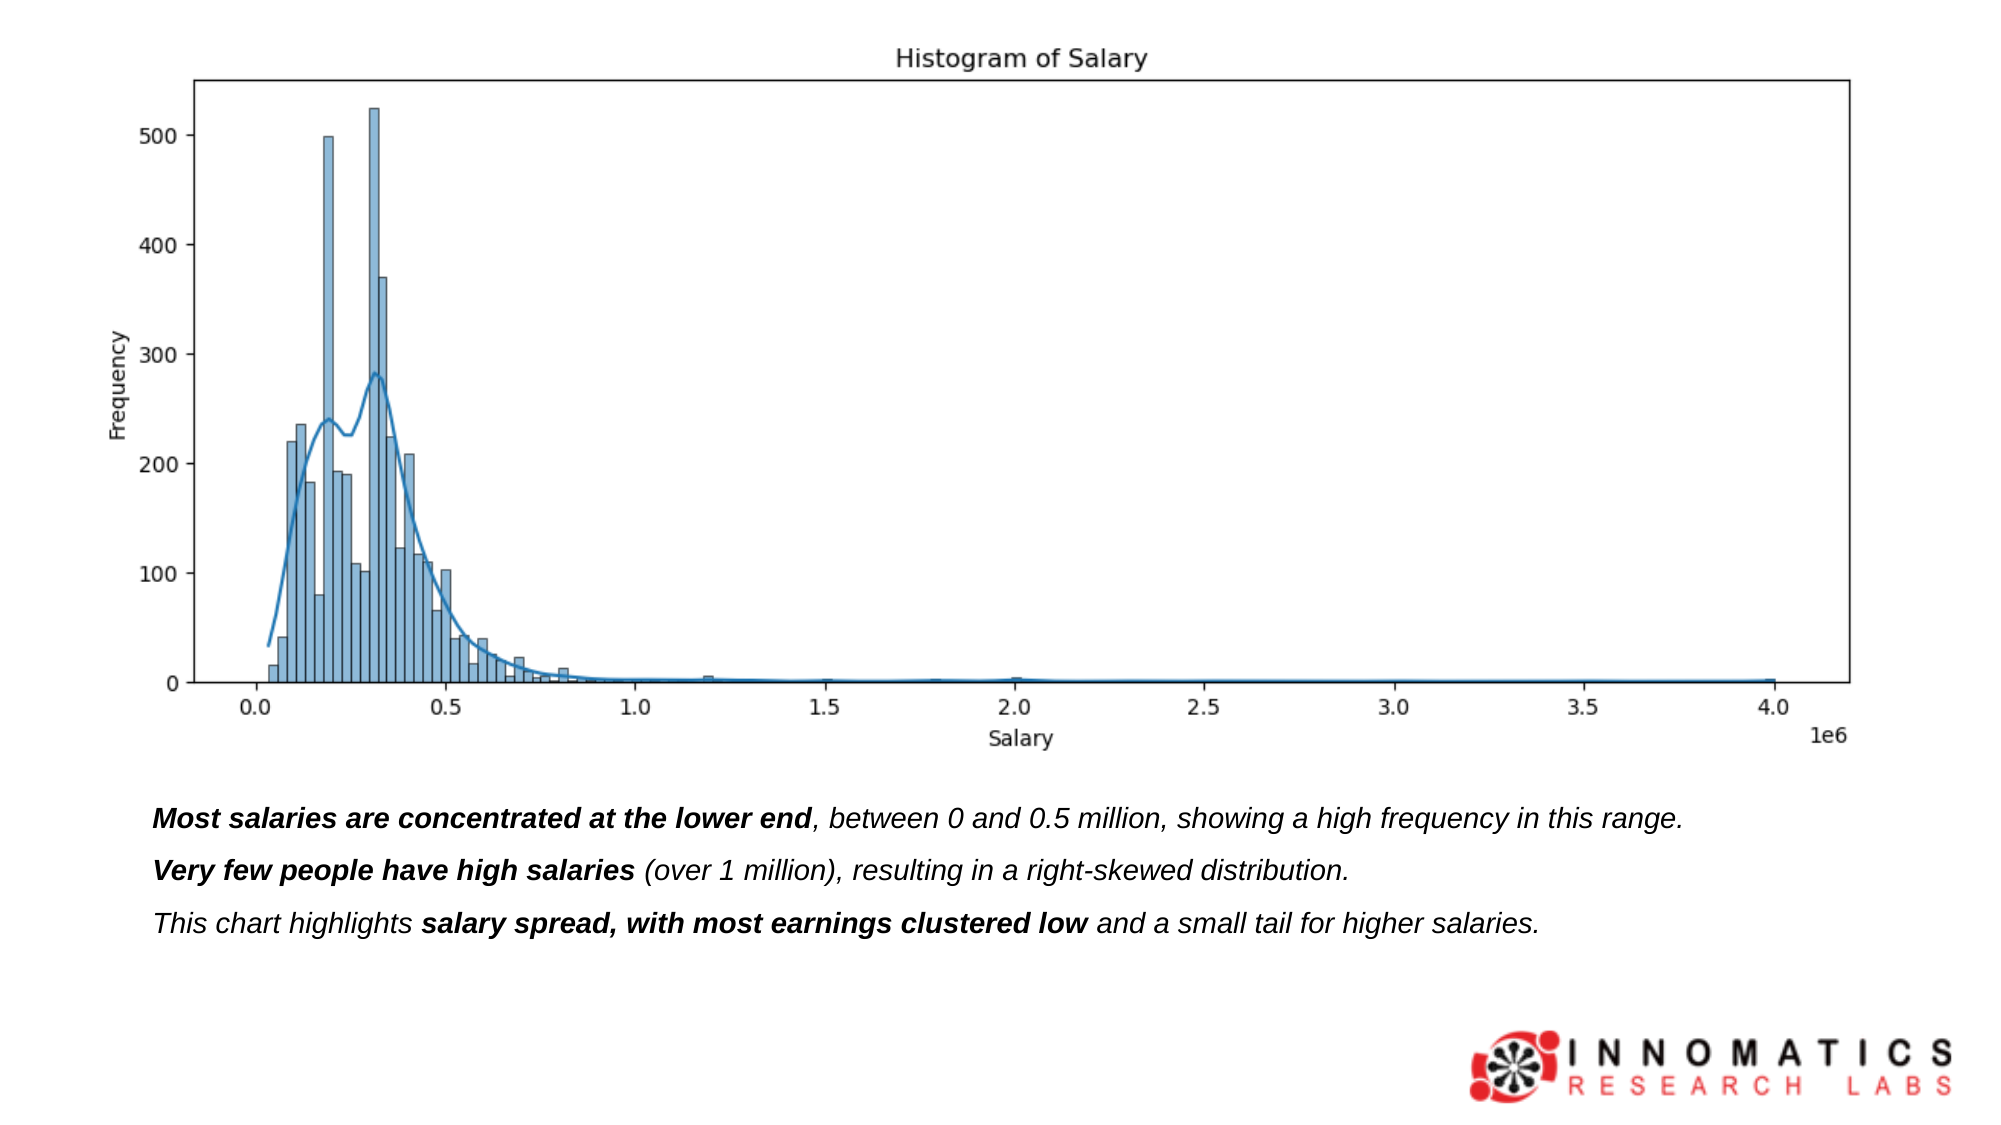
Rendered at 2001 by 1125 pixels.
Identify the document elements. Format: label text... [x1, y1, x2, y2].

list Most salaries are concentrated at the lower end, between 0 and 0.5 million, showing a high frequency in this range. Very few people have high salaries (over 1 million), resulting in a right-skewed distribution. This chart highlights salary spread, with most earnings clustered low and a small tail for higher salaries. [137, 795, 1863, 1014]
picture [1445, 1014, 1975, 1125]
picture [93, 32, 1863, 765]
